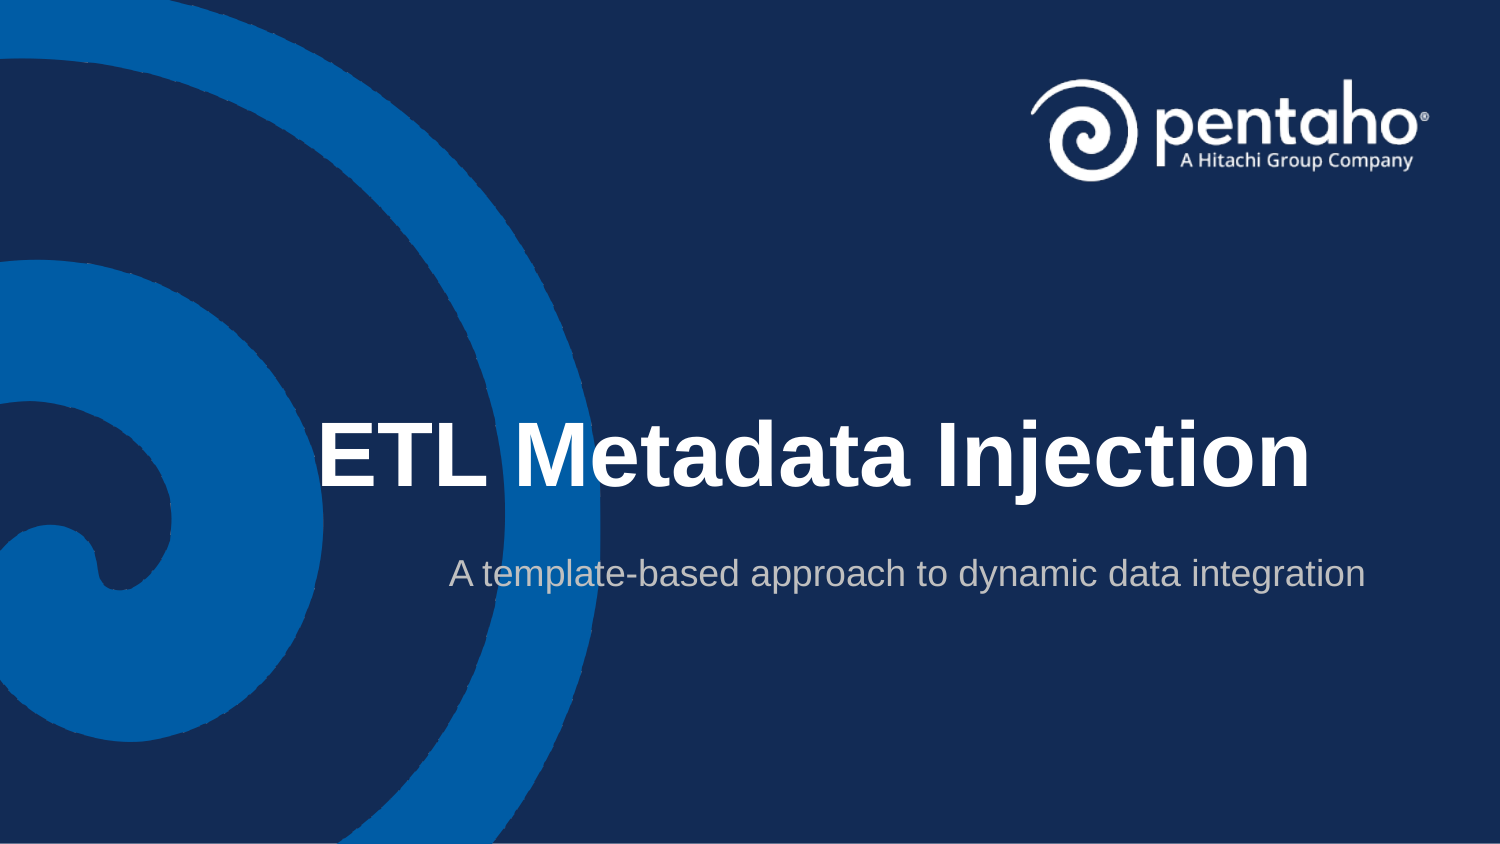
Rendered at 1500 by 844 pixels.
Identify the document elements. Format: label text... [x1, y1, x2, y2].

title ETL Metadata Injection [301, 211, 1424, 506]
picture [0, 0, 601, 844]
subtitle A template-based approach to dynamic data integration [434, 541, 1424, 602]
